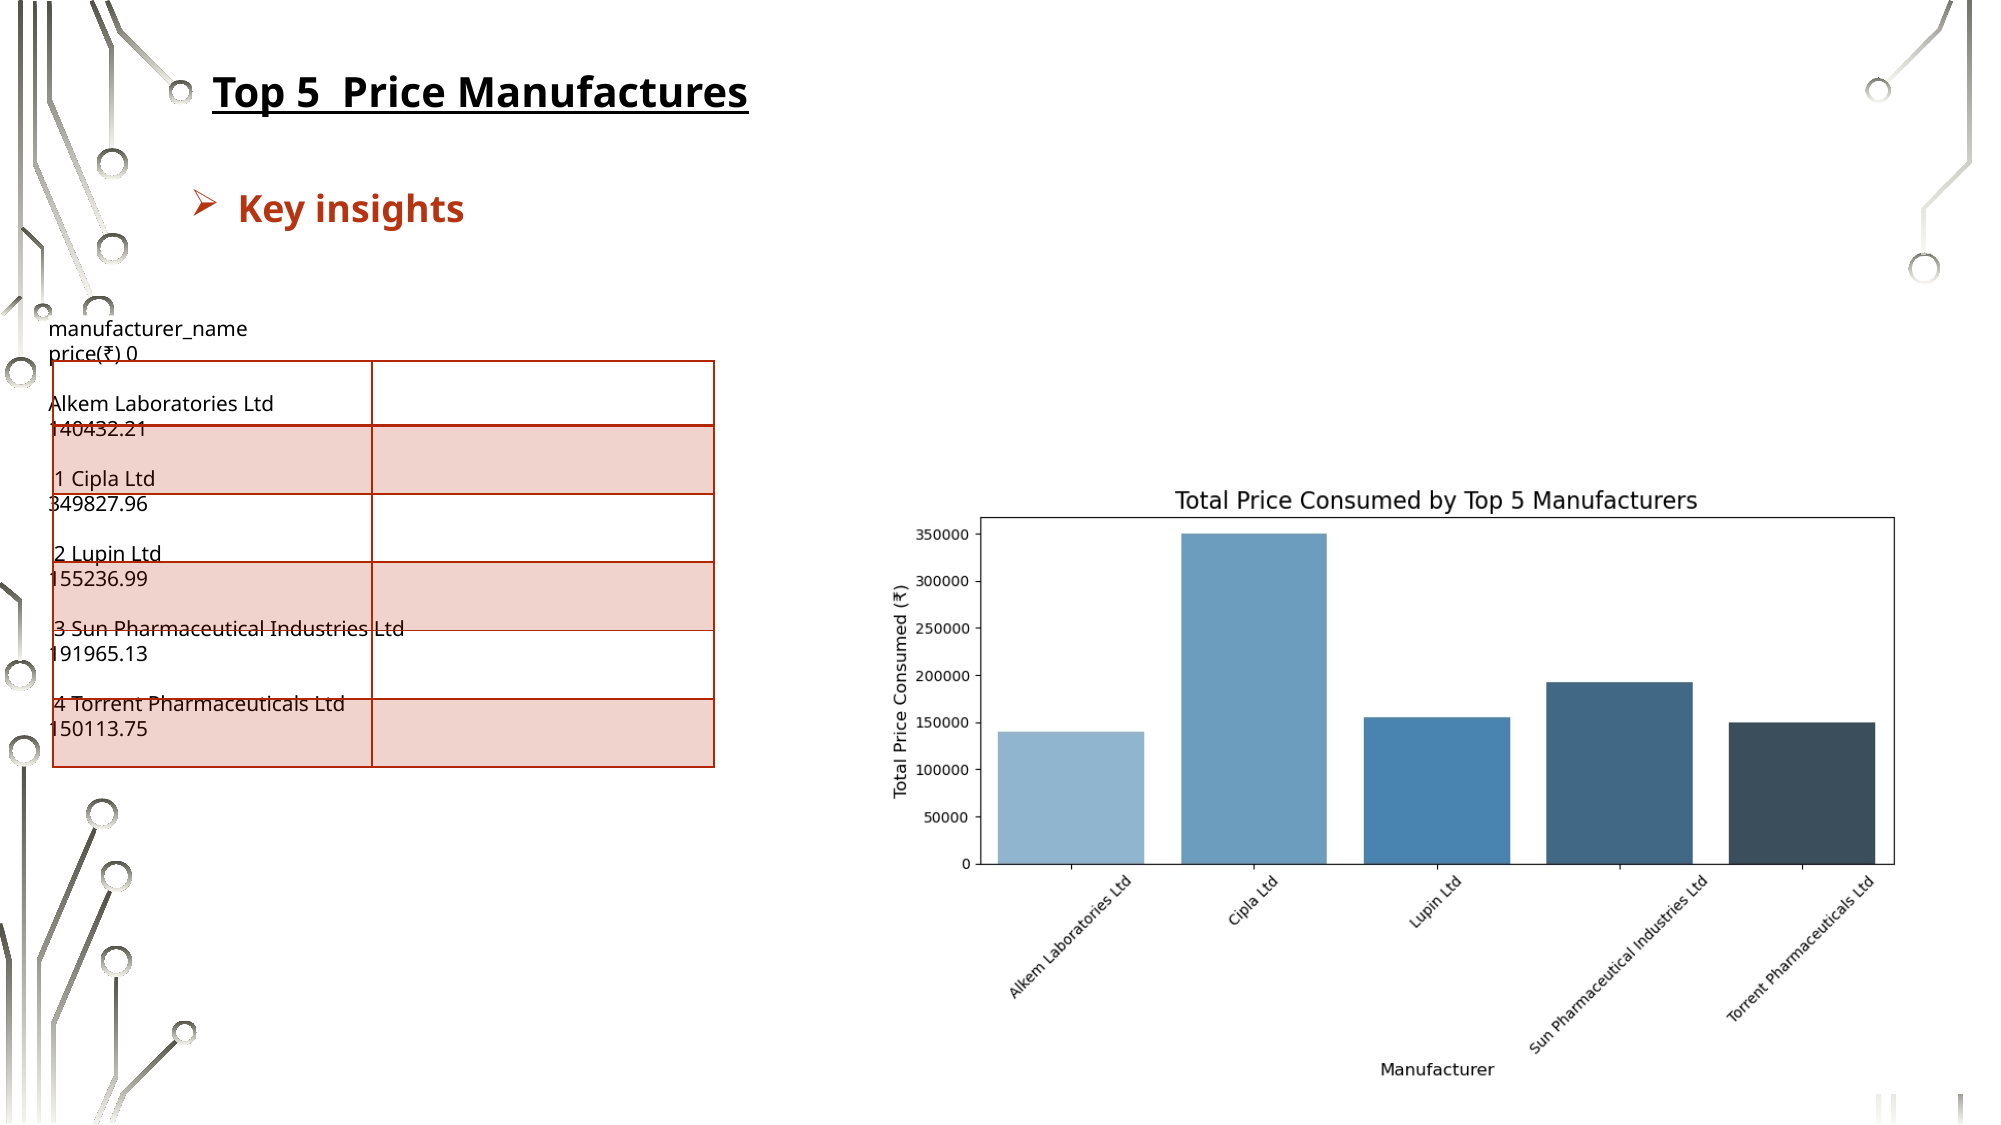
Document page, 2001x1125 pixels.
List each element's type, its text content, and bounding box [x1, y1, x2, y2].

text_box manufacturer_name price(₹) 0 Alkem Laboratories Ltd 140432.21 1 Cipla Ltd 349827.96 2 Lupin Ltd 155236.99 3 Sun Pharmaceutical Industries Ltd 191965.13 4 Torrent Pharmaceuticals Ltd 150113.75 [48, 315, 472, 741]
text_box Top 5 Price Manufactures [197, 58, 961, 123]
table_cell [373, 495, 713, 561]
table_cell [373, 700, 713, 766]
picture [870, 483, 2000, 1094]
text_box Key insights [175, 177, 1178, 238]
table_cell [54, 427, 371, 493]
table_cell [373, 563, 713, 630]
table_cell [54, 495, 371, 561]
table_cell [54, 631, 371, 698]
table_cell [54, 563, 371, 630]
table_cell [373, 631, 713, 698]
table_cell [373, 427, 713, 493]
table_header [373, 362, 713, 424]
table_header [54, 362, 371, 424]
table_cell [54, 700, 371, 766]
